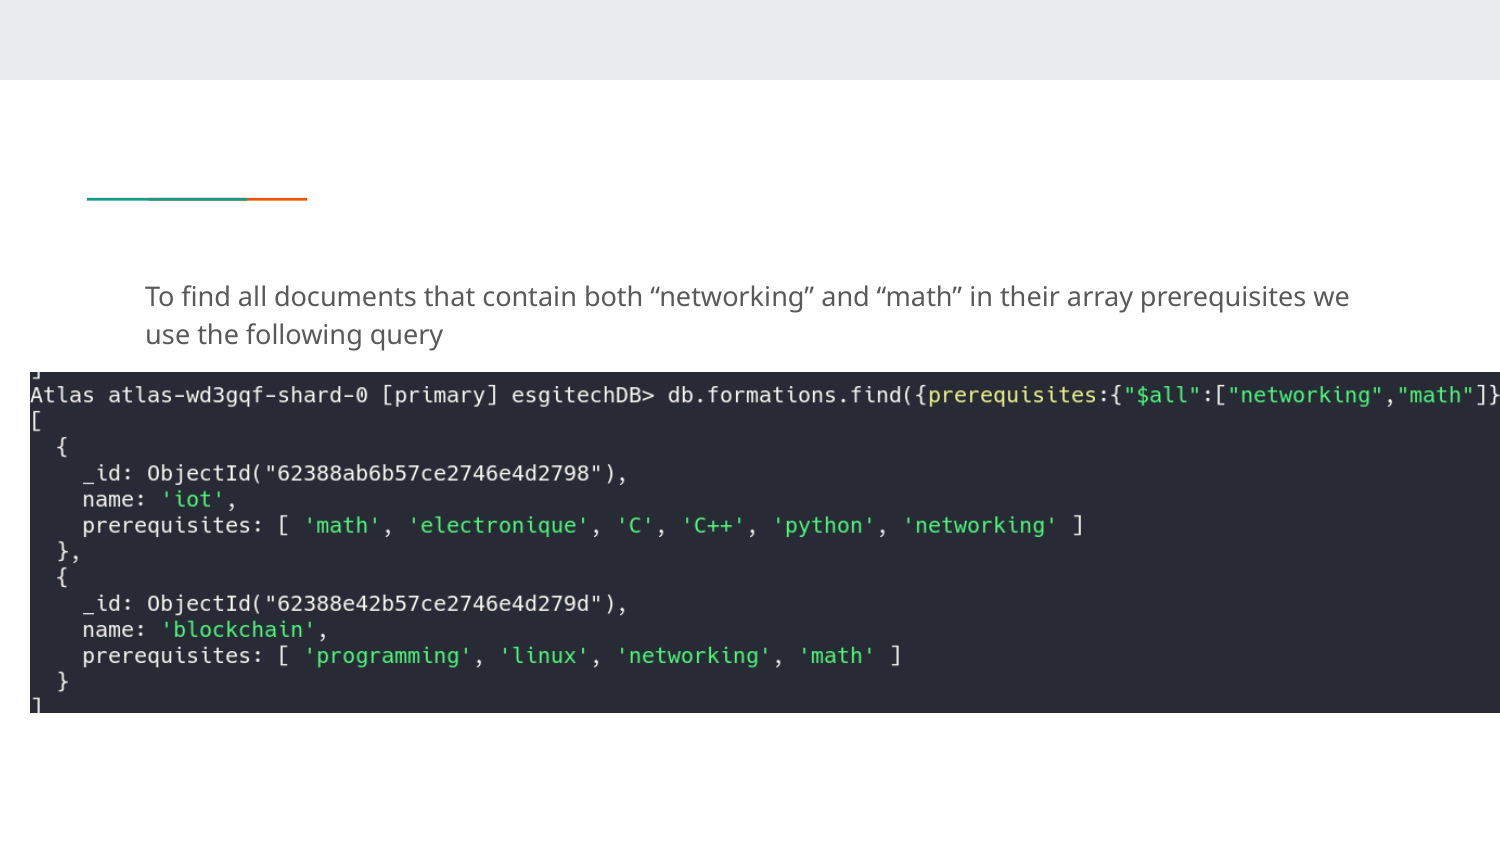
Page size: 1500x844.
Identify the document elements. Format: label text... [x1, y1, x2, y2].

list To find all documents that contain both “networking” and “math” in their array prerequisites we use the following query [130, 260, 1392, 370]
picture [30, 372, 1500, 714]
